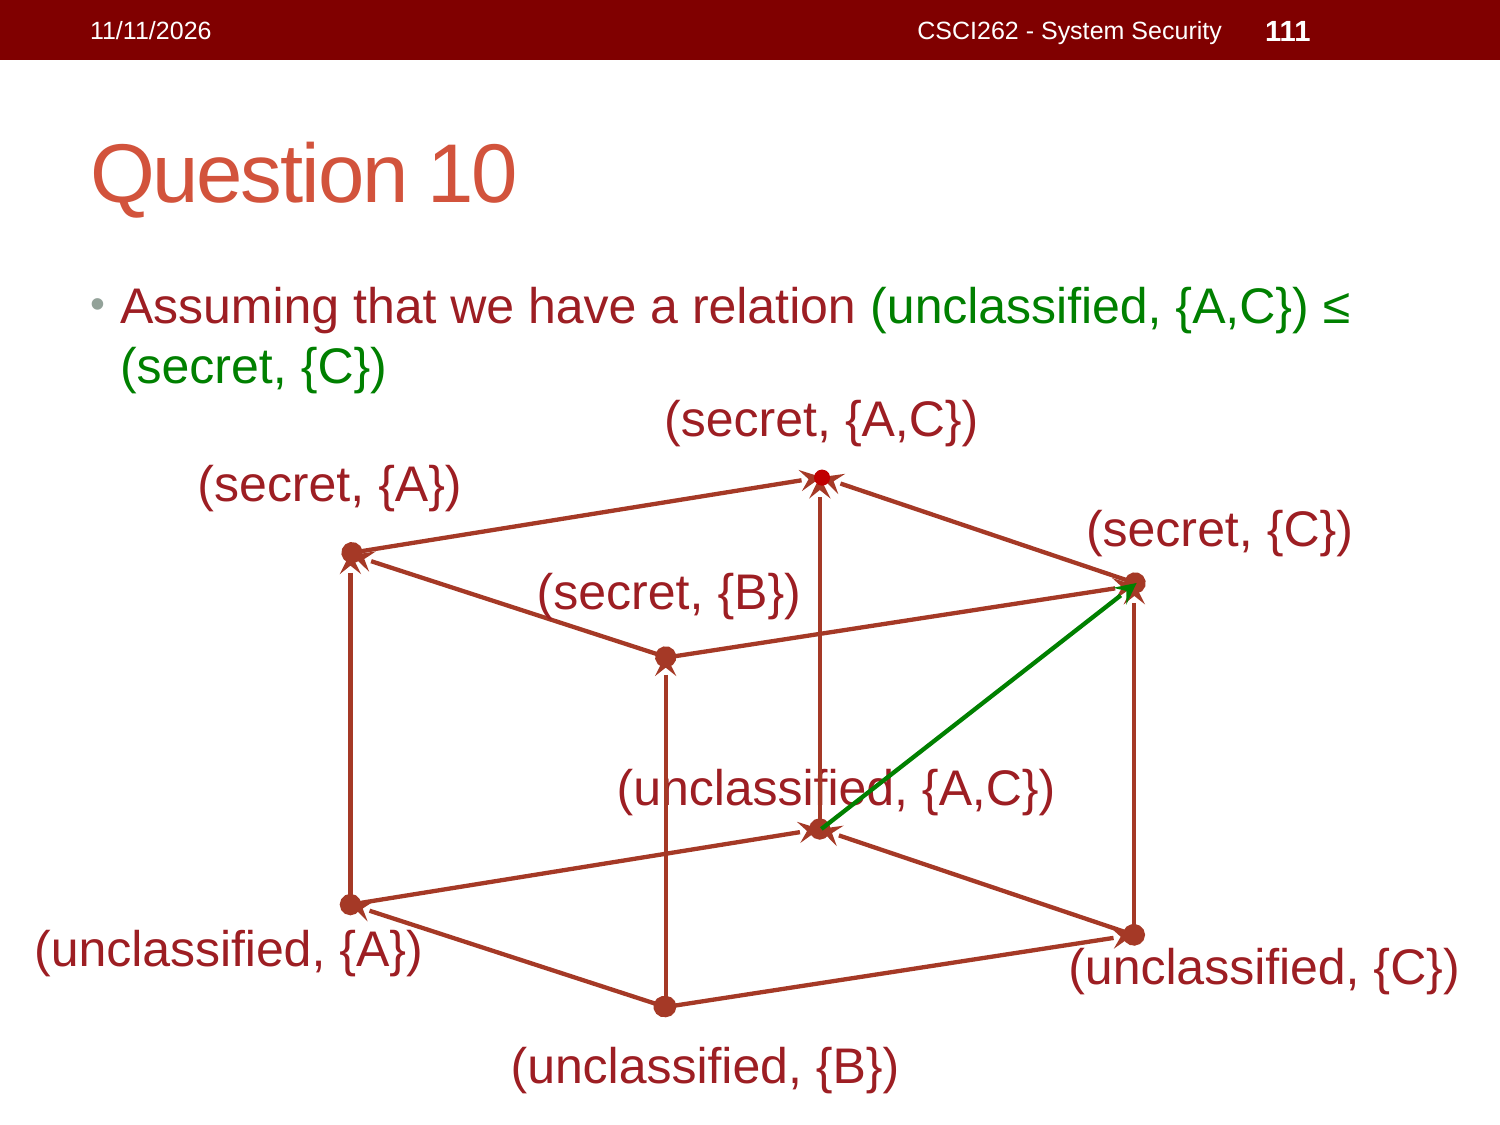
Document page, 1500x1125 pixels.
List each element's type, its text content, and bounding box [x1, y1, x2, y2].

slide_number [75, 3, 550, 57]
list Assuming that we have a relation (unclassified, {A,C}) ≤ (secret, {C}) [75, 265, 1425, 376]
footer CSCI262 - System Security [562, 3, 1238, 57]
title Question 10 [75, 87, 1425, 250]
slide_number 111 [1250, 3, 1425, 57]
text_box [15, 379, 1486, 1102]
